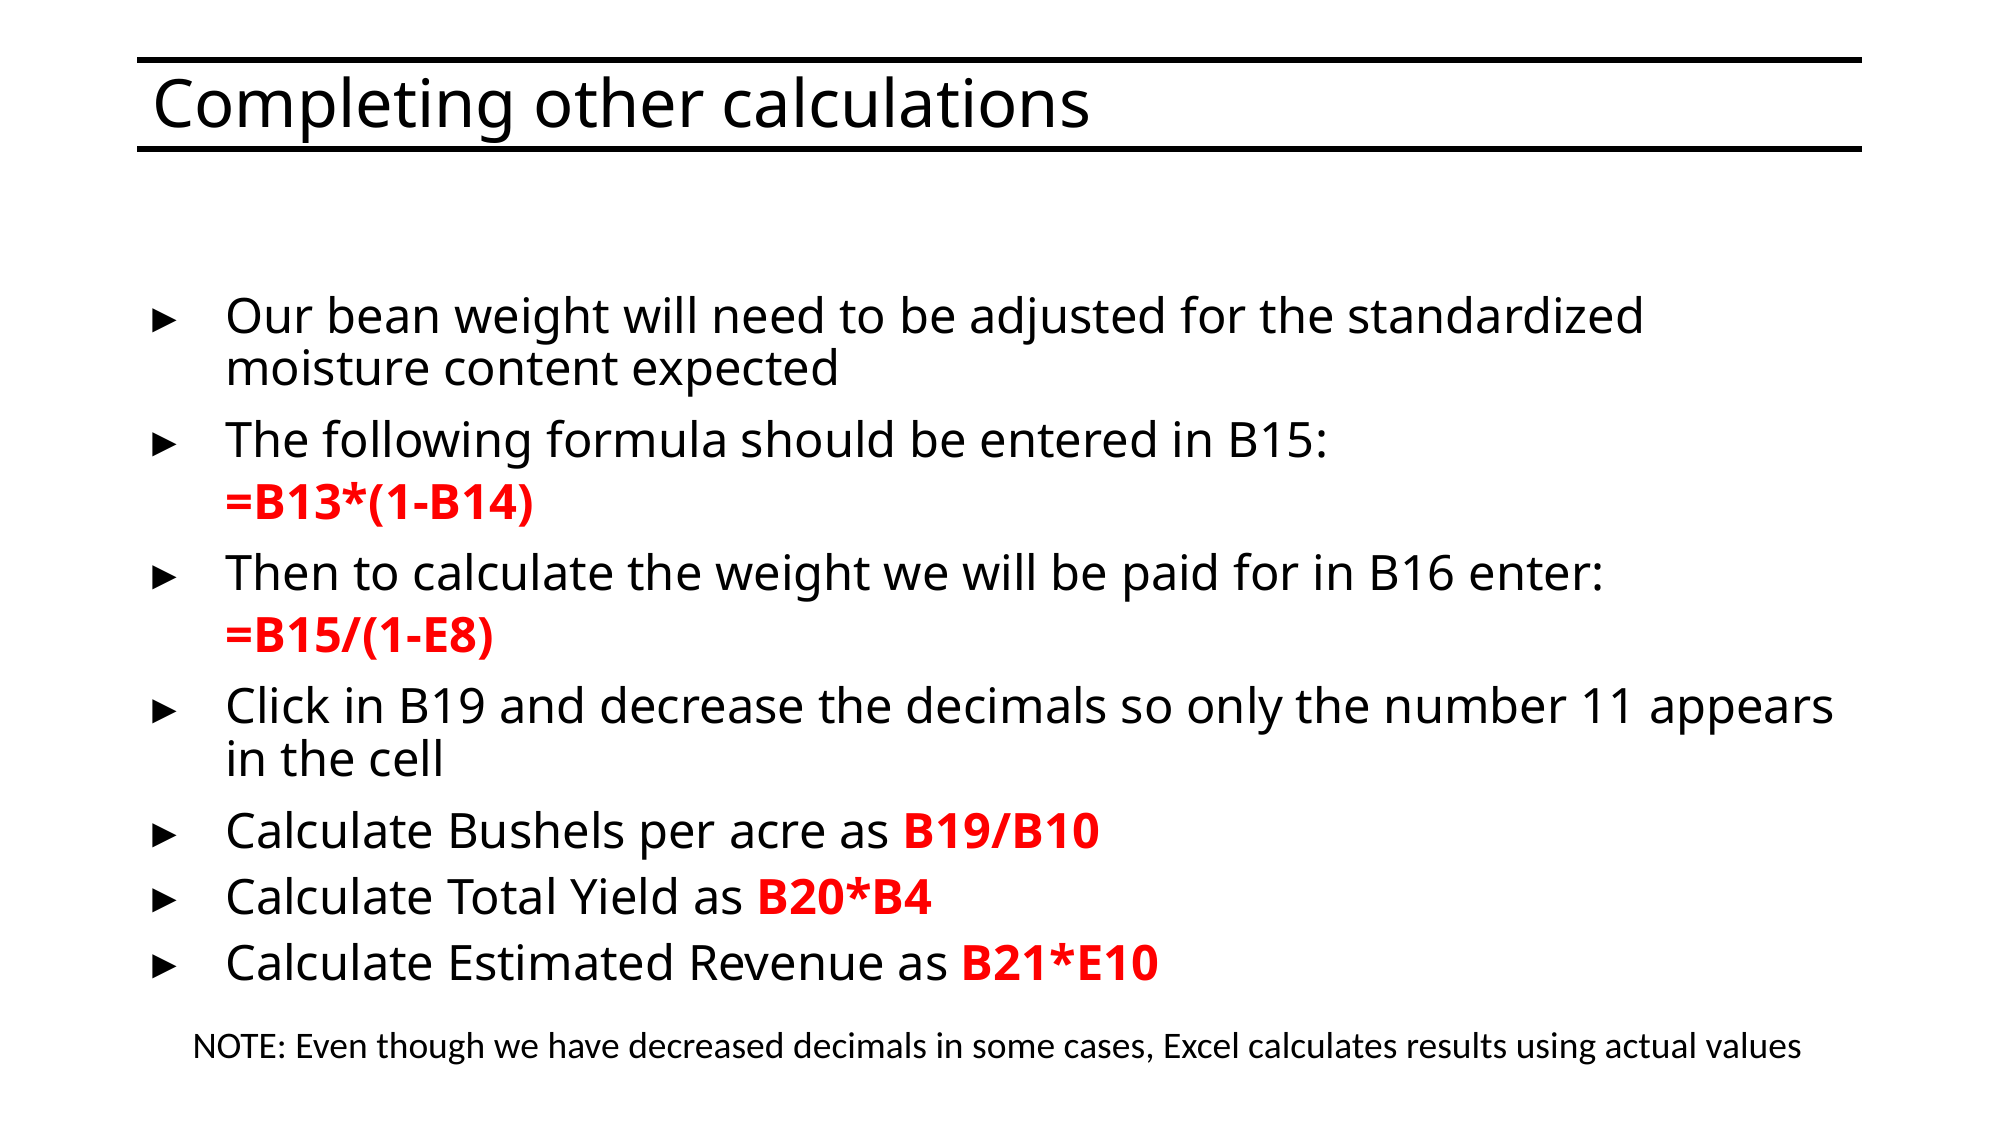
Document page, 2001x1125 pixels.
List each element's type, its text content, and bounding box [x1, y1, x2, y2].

text_box NOTE: Even though we have decreased decimals in some cases, Excel calculates results using actual values [177, 1013, 1863, 1073]
list Our bean weight will need to be adjusted for the standardized moisture content expected The following formula should be entered in B15: =B13*(1-B14) Then to calculate the weight we will be paid for in B16 enter: =B15/(1-E8) Click in B19 and decrease the decimals so only the number 11 appears in the cell Calculate Bushels per acre as B19/B10 Calculate Total Yield as B20*B4 Calculate Estimated Revenue as B21*E10 [137, 283, 1863, 998]
title Completing other calculations [137, 63, 1863, 152]
